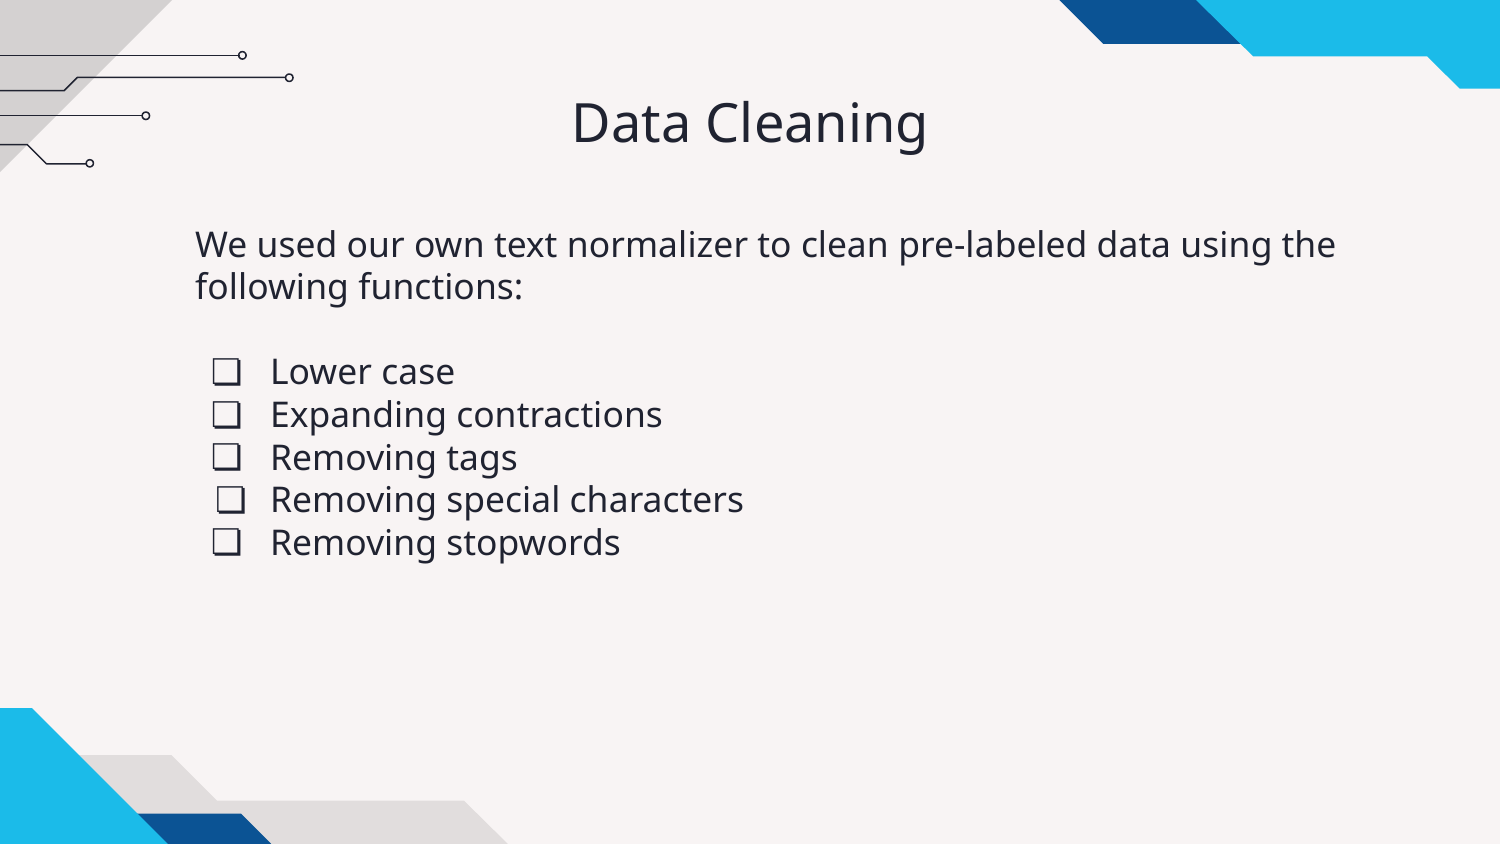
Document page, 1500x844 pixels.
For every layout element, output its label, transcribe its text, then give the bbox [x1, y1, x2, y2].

title Data Cleaning [118, 72, 1383, 167]
subtitle We used our own text normalizer to clean pre-labeled data using the following functions: Lower case Expanding contractions Removing tags Removing special characters Removing stopwords [180, 206, 1383, 584]
